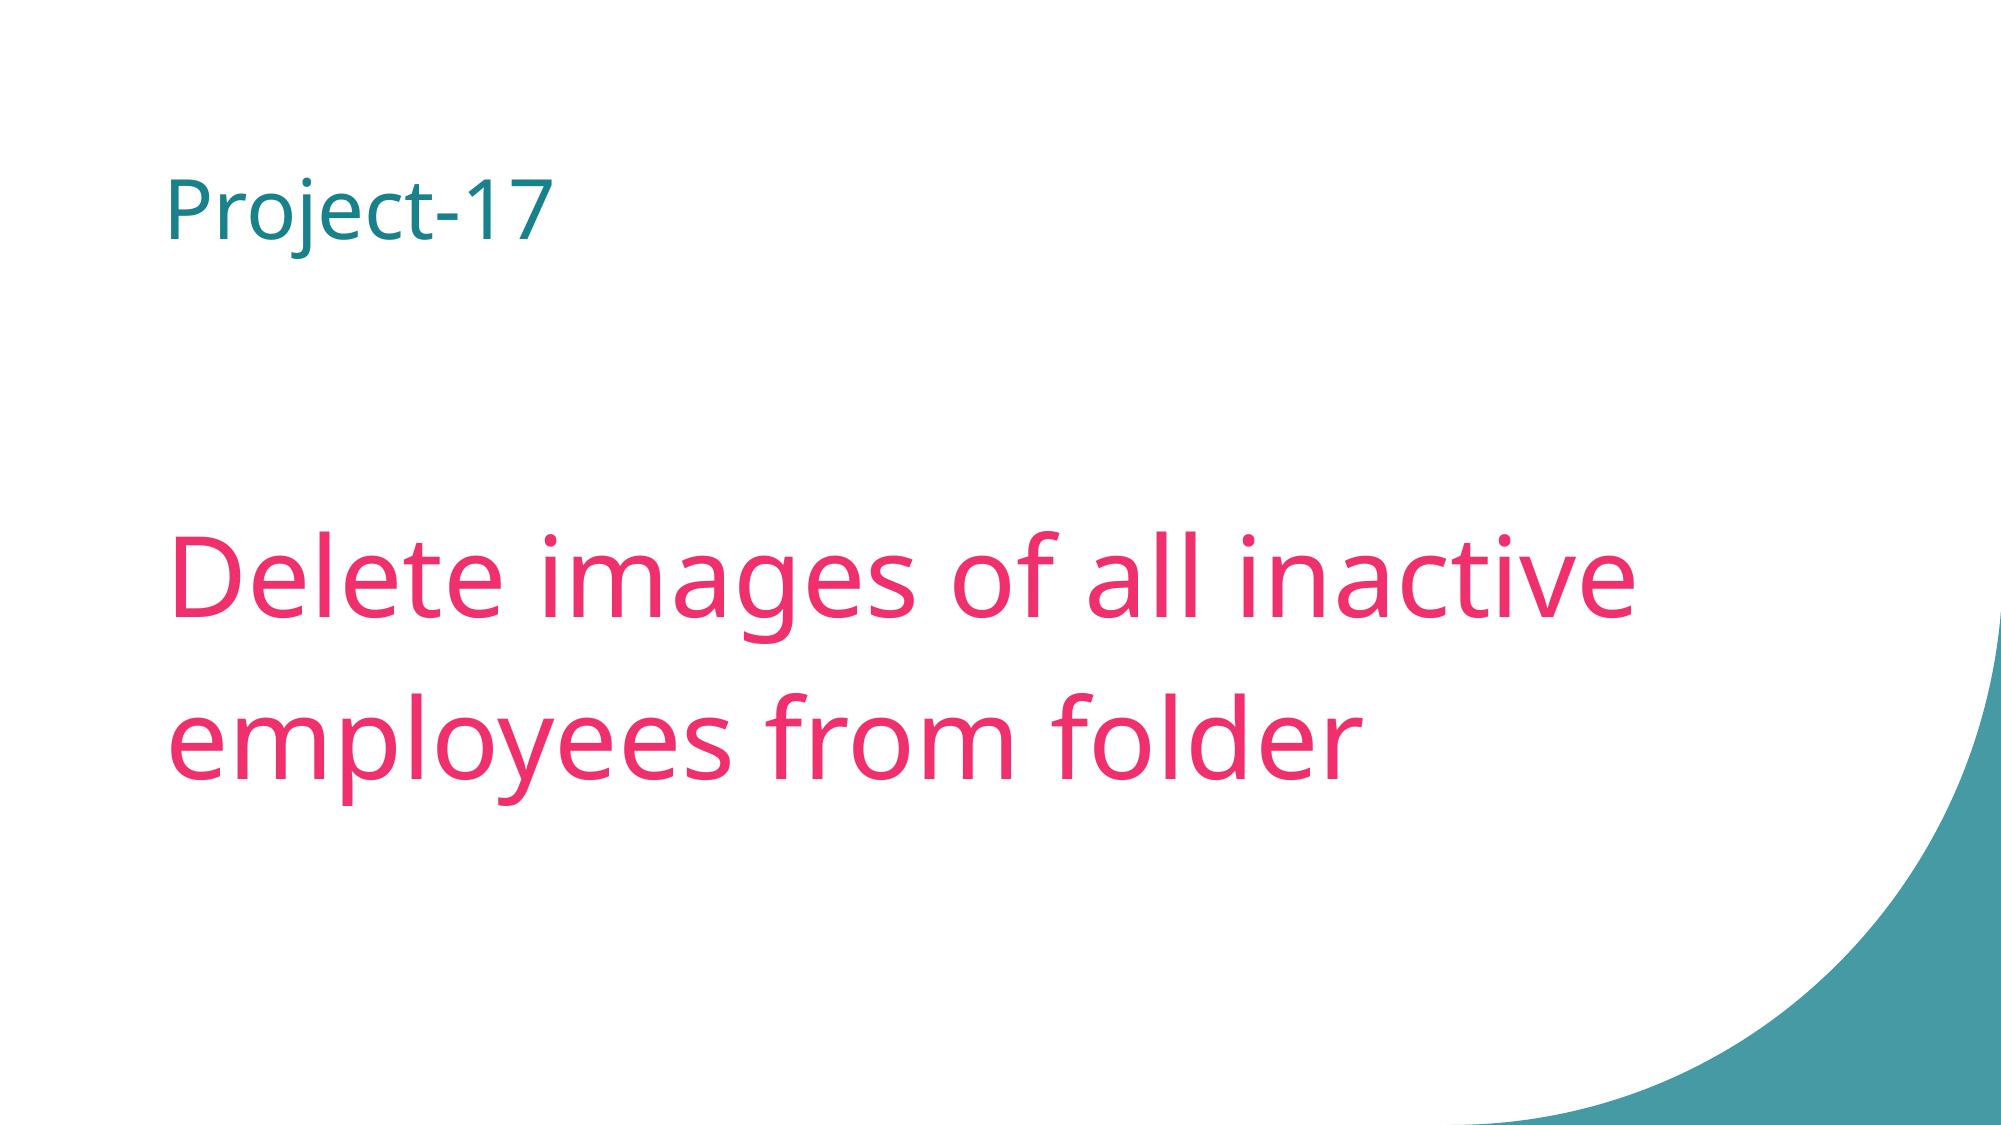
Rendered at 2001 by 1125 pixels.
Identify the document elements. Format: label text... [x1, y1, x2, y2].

list Delete images of all inactive employees from folder [150, 314, 1777, 992]
title Project-17 [148, 96, 1775, 315]
